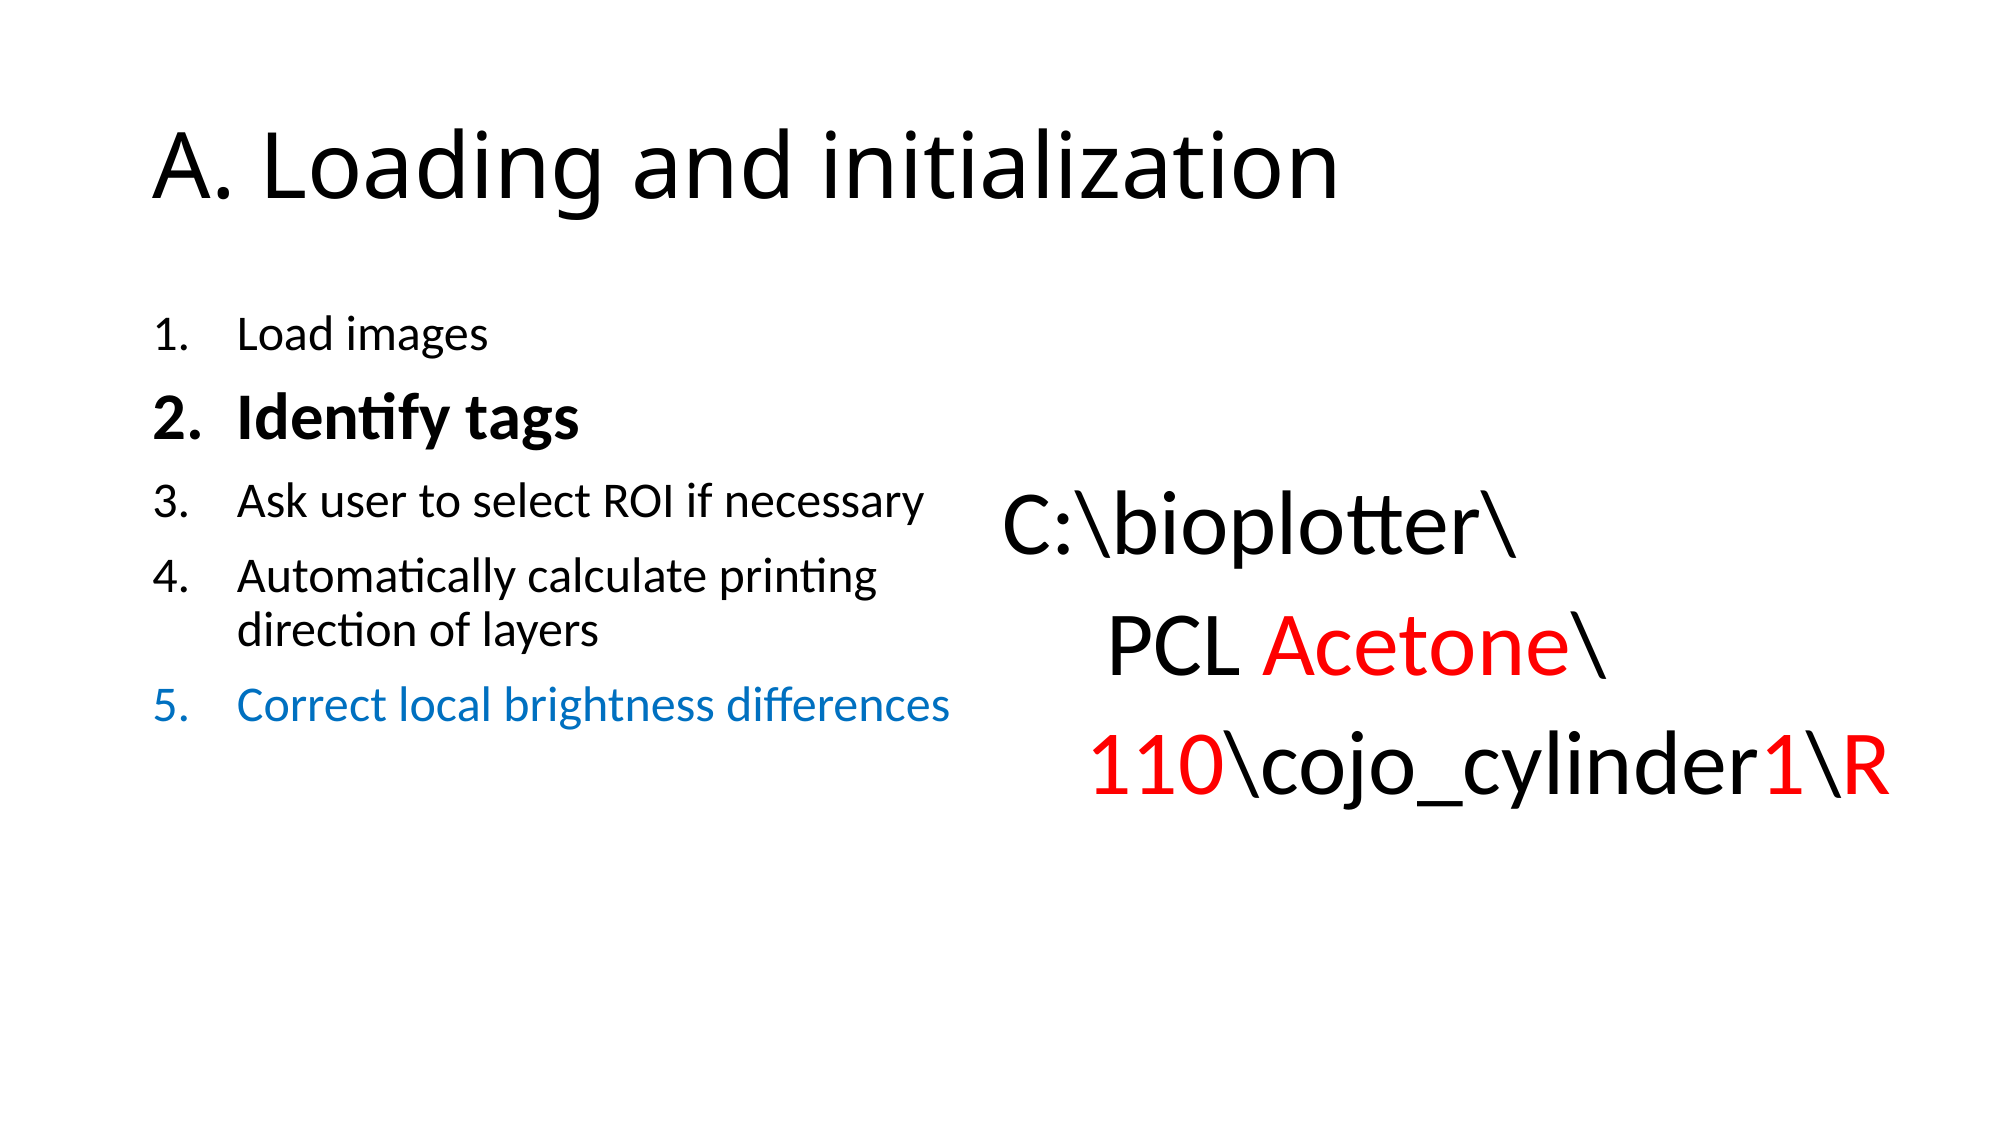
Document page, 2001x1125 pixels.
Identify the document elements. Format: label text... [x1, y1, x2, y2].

list C:\bioplotter\ PCL Acetone\ 110\cojo_cylinder1\R [987, 277, 1925, 1014]
title A. Loading and initialization [137, 59, 1863, 278]
list Load images Identify tags Ask user to select ROI if necessary Automatically calculate printing direction of layers Correct local brightness differences [137, 299, 987, 1014]
